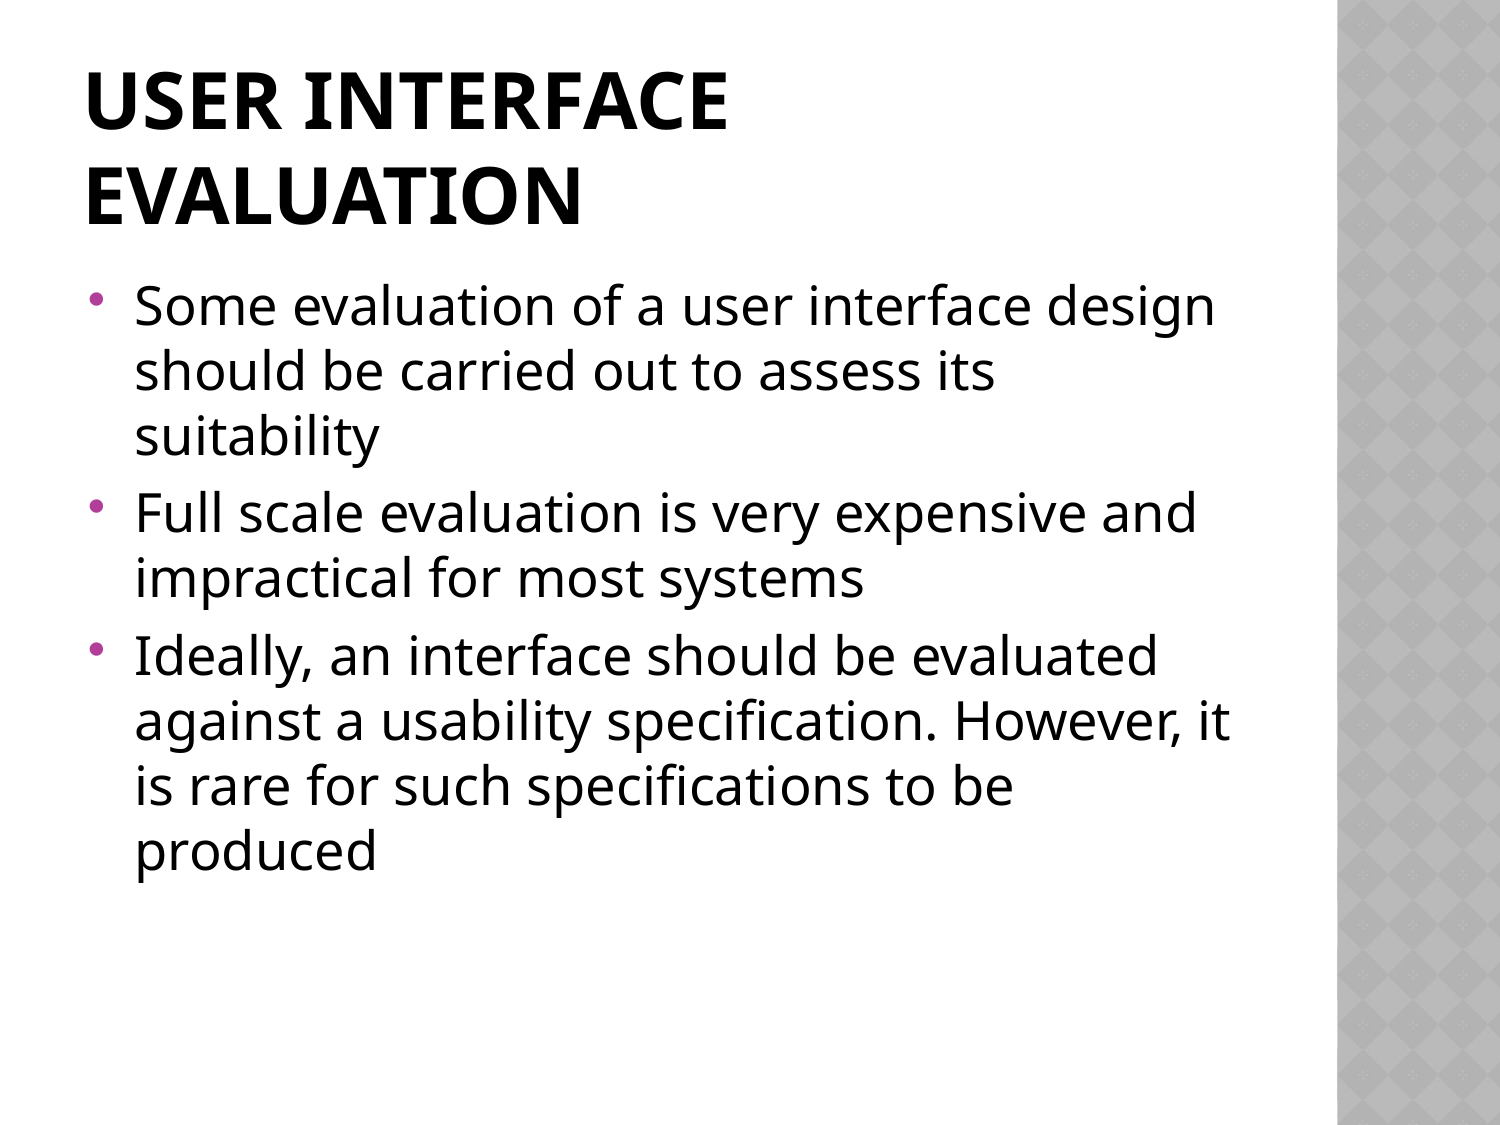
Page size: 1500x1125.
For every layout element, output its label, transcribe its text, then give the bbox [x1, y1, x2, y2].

title User interface evaluation [75, 52, 1263, 240]
list Some evaluation of a user interface design should be carried out to assess its suitability Full scale evaluation is very expensive and impractical for most systems Ideally, an interface should be evaluated against a usability specification. However, it is rare for such specifications to be produced [75, 264, 1263, 1059]
